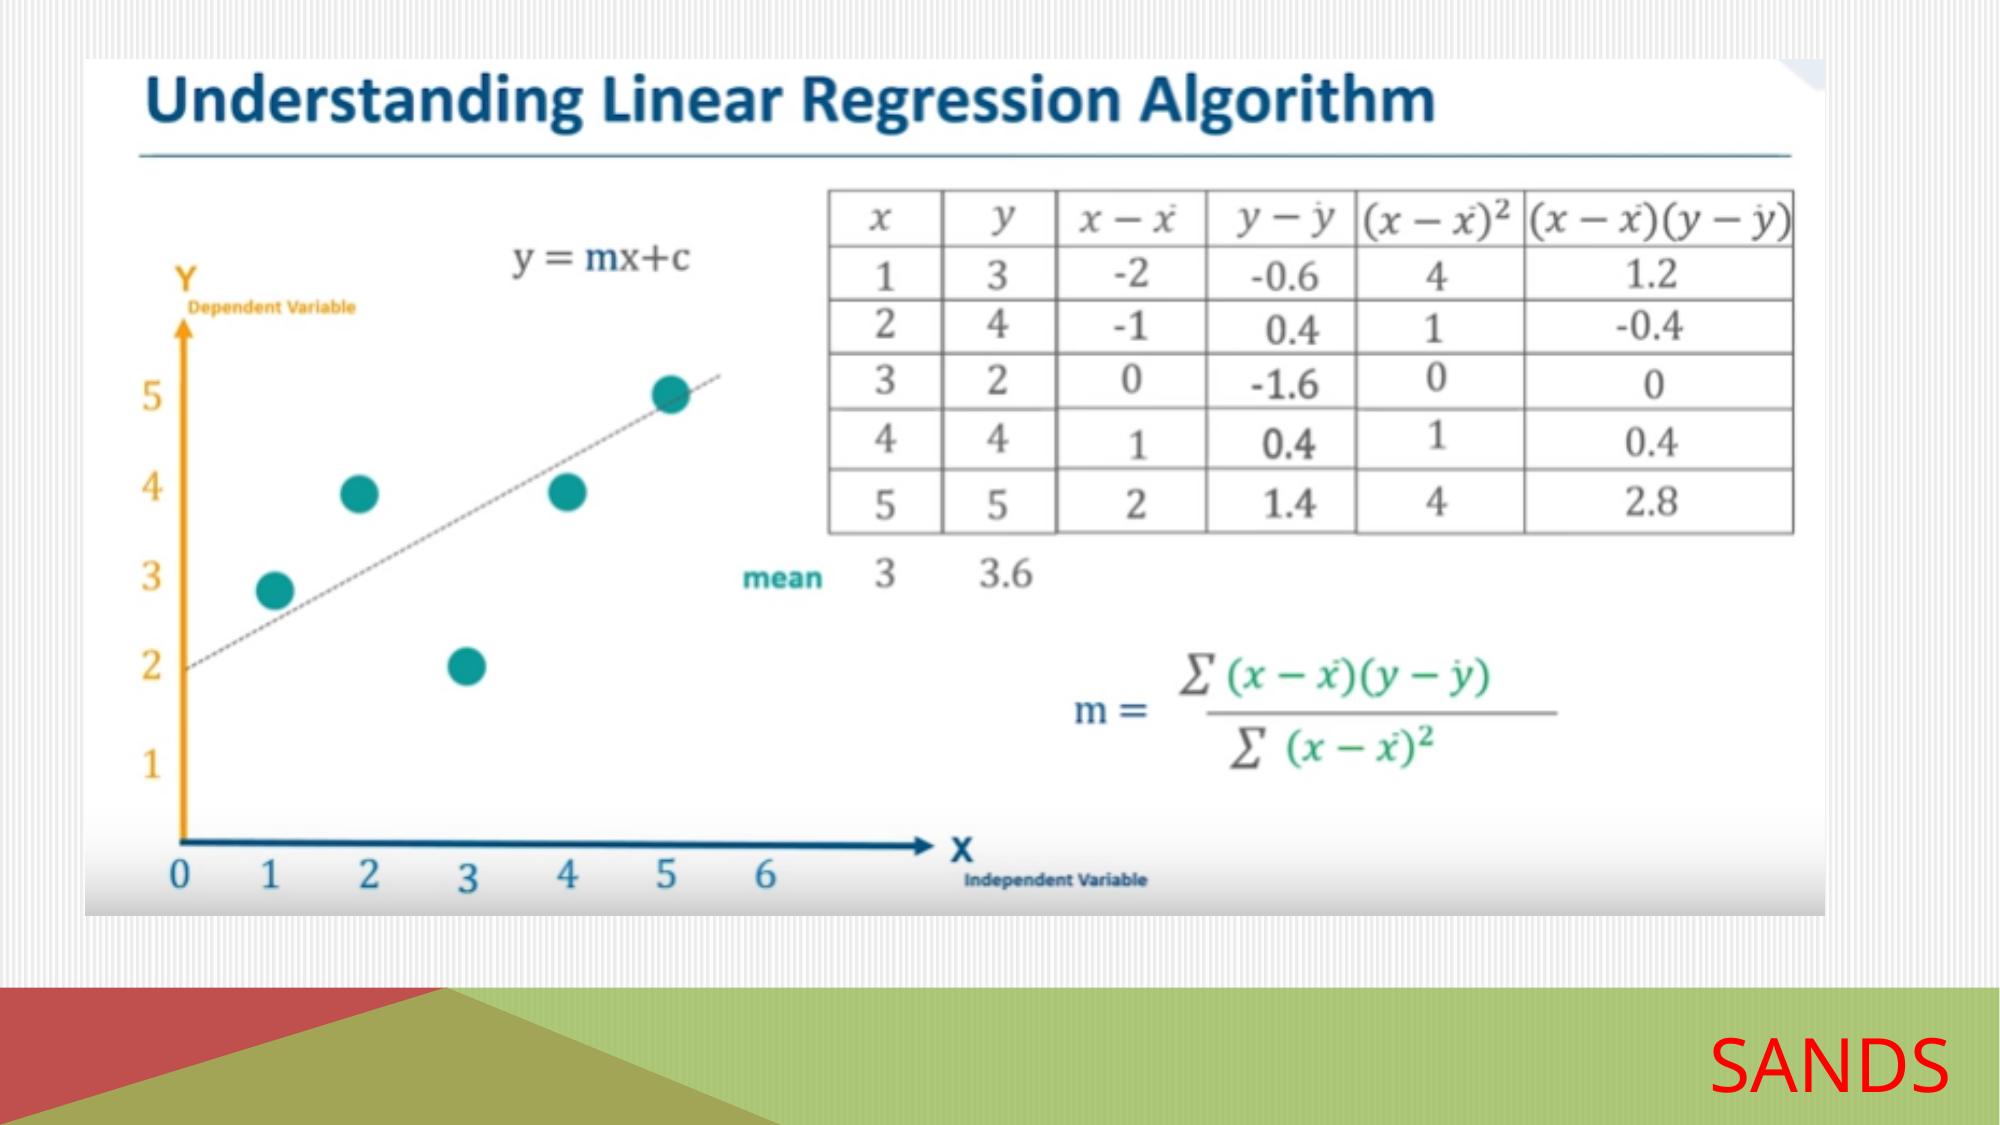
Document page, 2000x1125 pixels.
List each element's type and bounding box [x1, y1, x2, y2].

picture [0, 0, 2000, 987]
